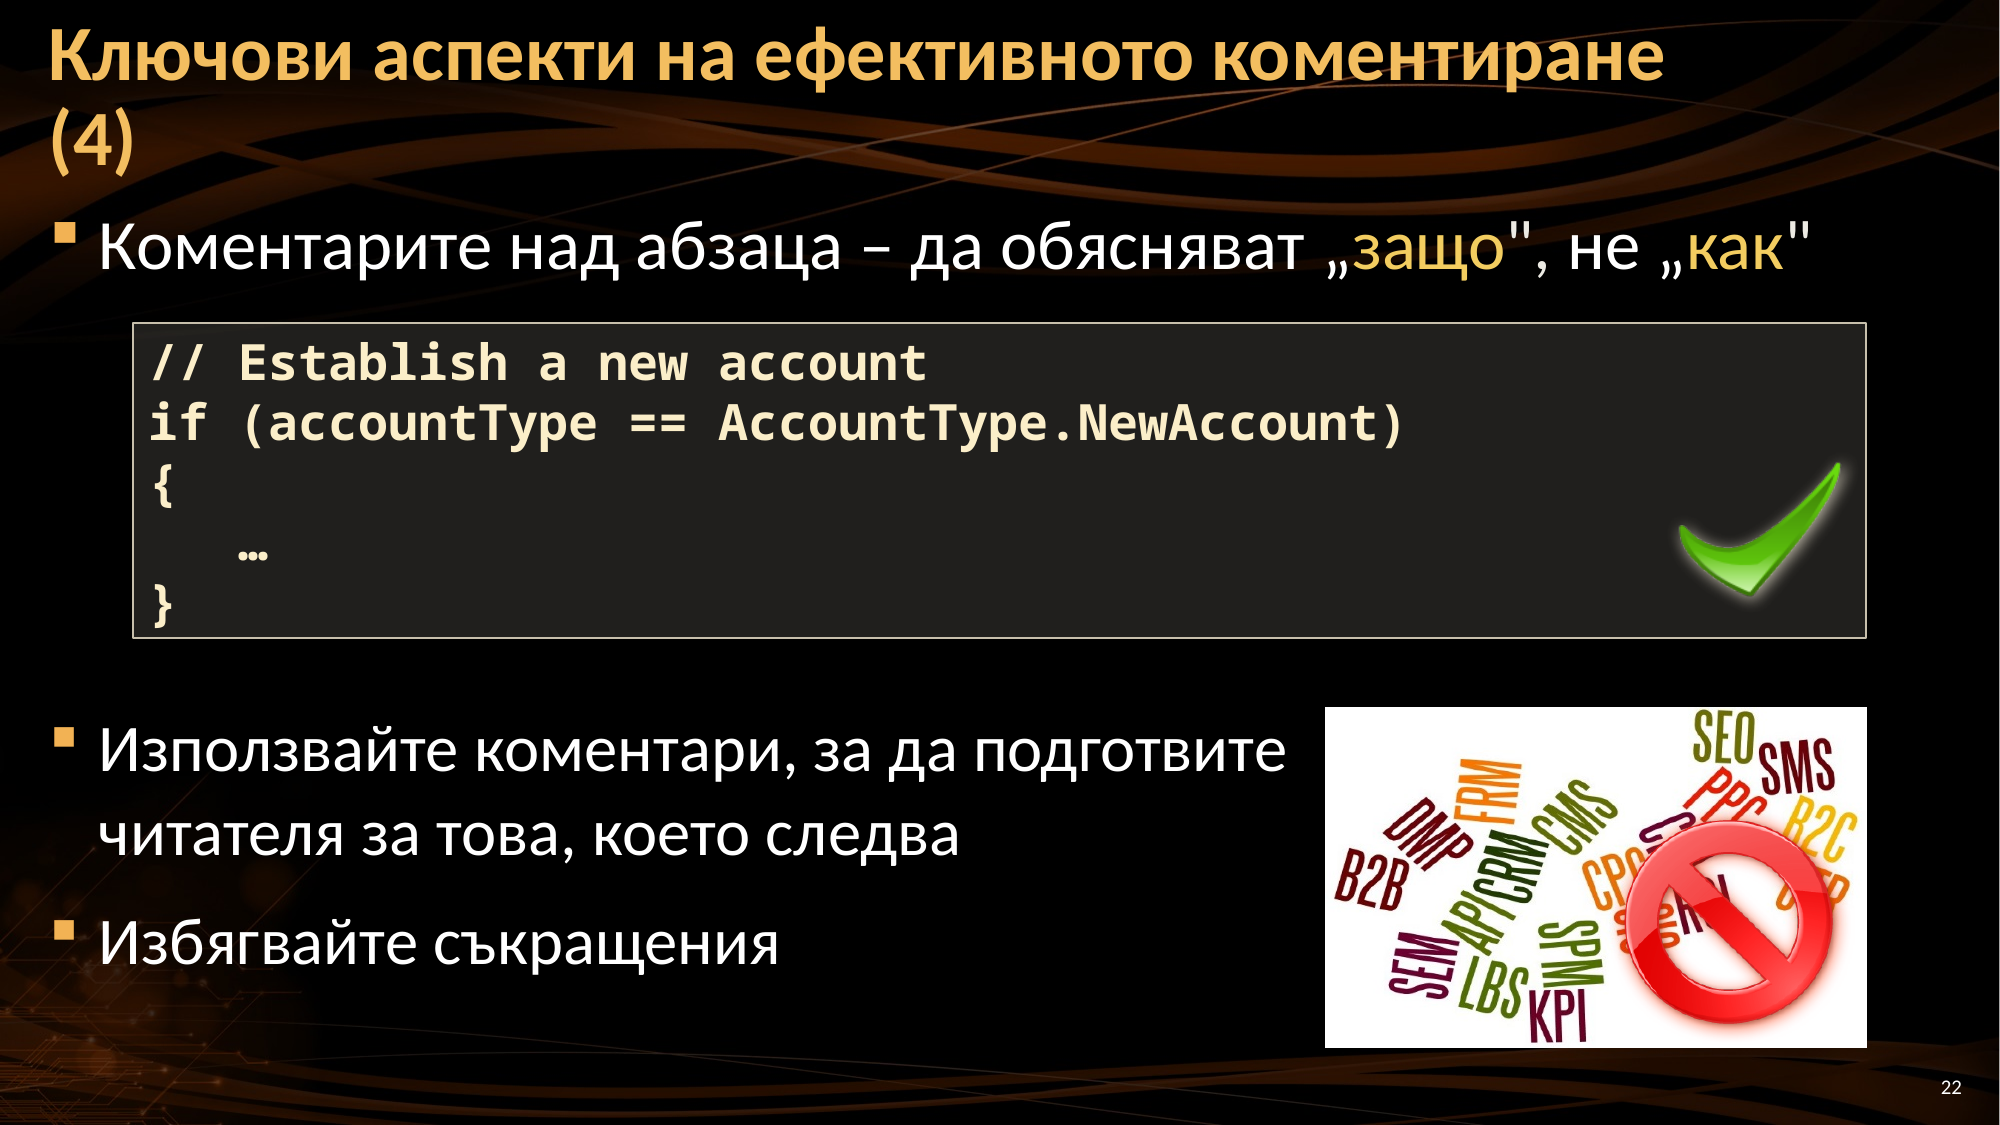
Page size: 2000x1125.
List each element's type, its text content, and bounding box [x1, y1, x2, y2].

list Коментарите над абзаца – да обясняват „защо", не „как" Използвайте коментари, за да подготвите читателя за това, което следва Избягвайте съкращения [31, 188, 1968, 1103]
picture [0, 0, 2000, 1125]
text_box // Establish a new account if (accountType == AccountType.NewAccount) { … } [133, 323, 1867, 639]
title Ключови аспекти на ефективното коментиране (4) [30, 6, 1788, 189]
slide_number 22 [1897, 1070, 1968, 1103]
